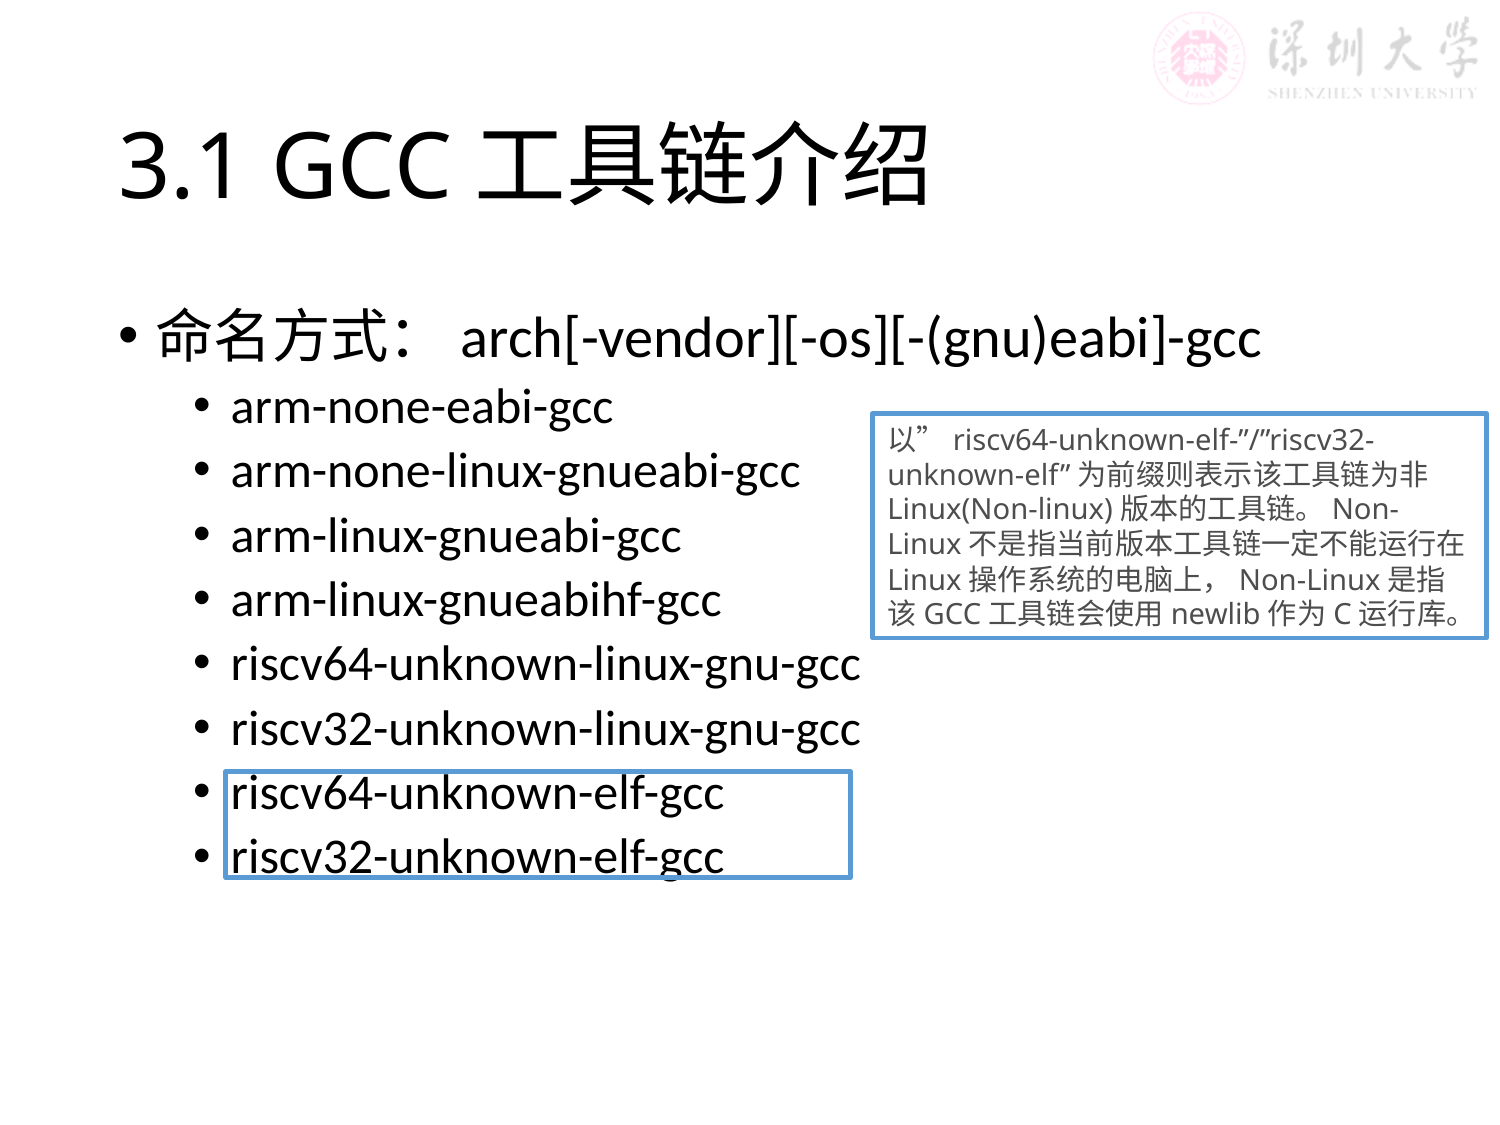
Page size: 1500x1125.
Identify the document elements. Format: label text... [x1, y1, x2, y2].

text_box [225, 771, 851, 878]
list 命名方式：arch[-vendor][-os][-(gnu)eabi]-gcc arm-none-eabi-gcc arm-none-linux-gnueabi-gcc arm-linux-gnueabi-gcc arm-linux-gnueabihf-gcc riscv64-unknown-linux-gnu-gcc riscv32-unknown-linux-gnu-gcc riscv64-unknown-elf-gcc riscv32-unknown-elf-gcc [103, 299, 1397, 1014]
text_box 以”riscv64-unknown-elf-”/”riscv32-unknown-elf”为前缀则表示该工具链为非Linux(Non-linux)版本的工具链。Non-Linux不是指当前版本工具链一定不能运行在Linux操作系统的电脑上，Non-Linux是指该GCC工具链会使用newlib作为C运行库。 [872, 413, 1487, 638]
title 3.1 GCC工具链介绍 [103, 59, 1397, 278]
